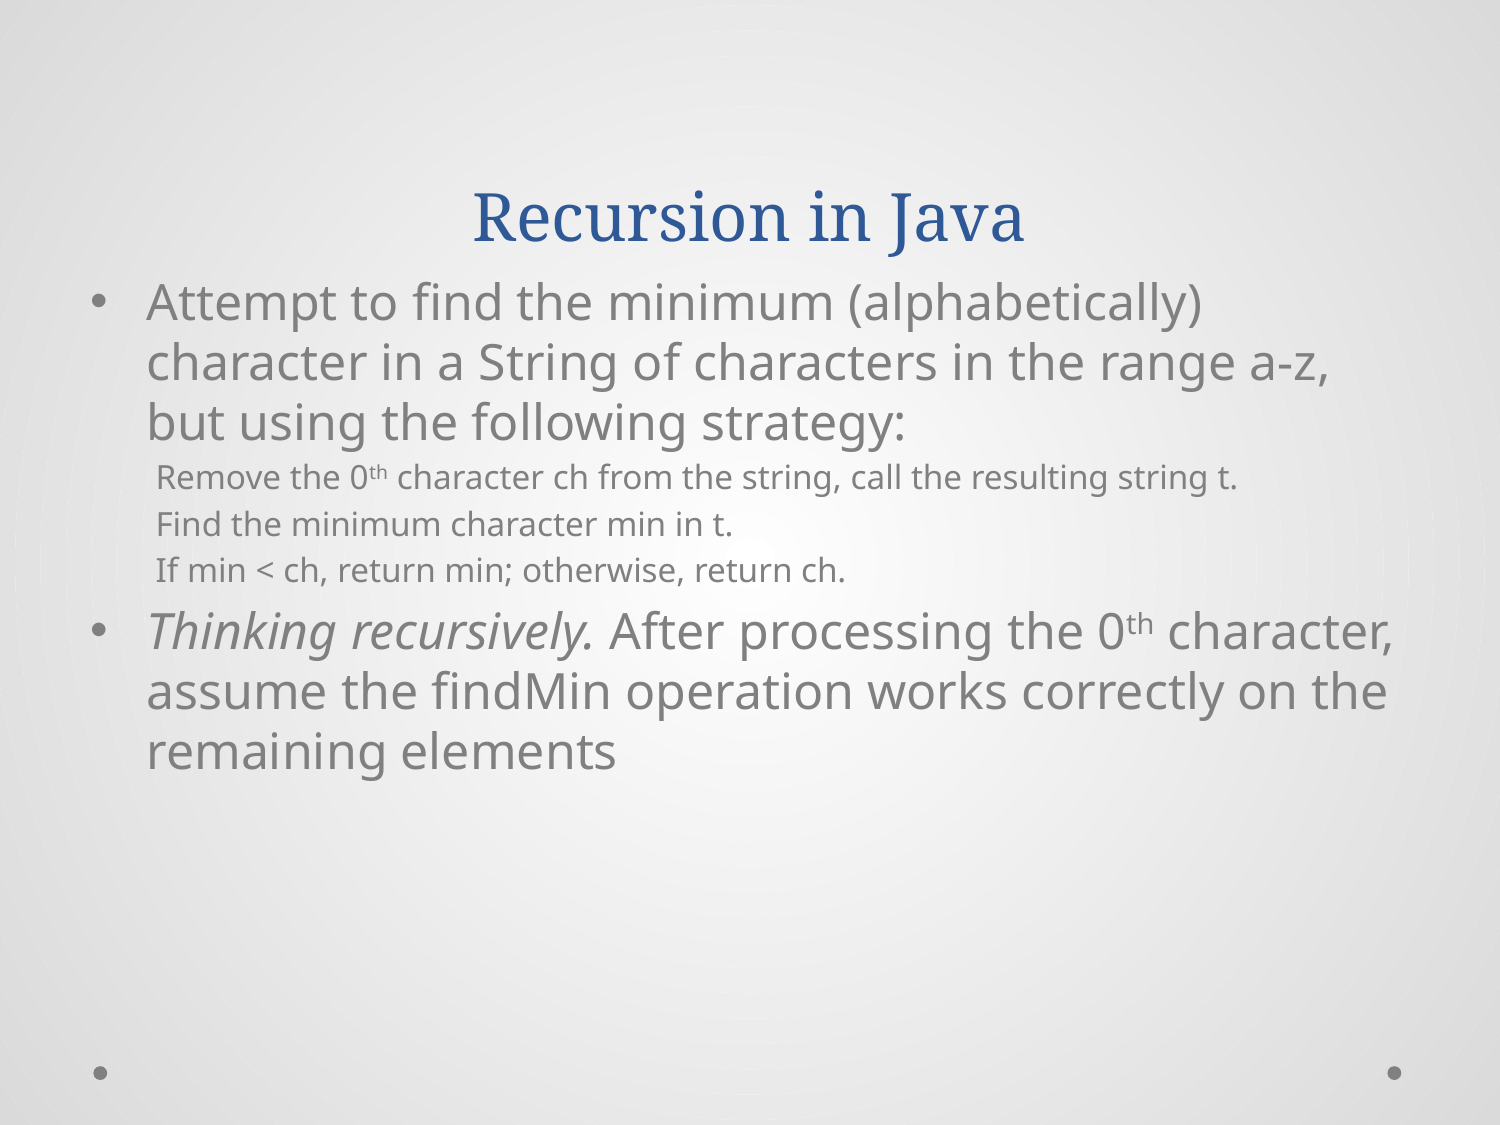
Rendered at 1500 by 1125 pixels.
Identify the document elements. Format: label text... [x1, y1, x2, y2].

title Recursion in Java [75, 0, 1425, 262]
list Attempt to find the minimum (alphabetically) character in a String of characters in the range a-z, but using the following strategy: Remove the 0th character ch from the string, call the resulting string t. Find the minimum character min in t. If min < ch, return min; otherwise, return ch. Thinking recursively. After processing the 0th character, assume the findMin operation works correctly on the remaining elements [75, 262, 1425, 1013]
